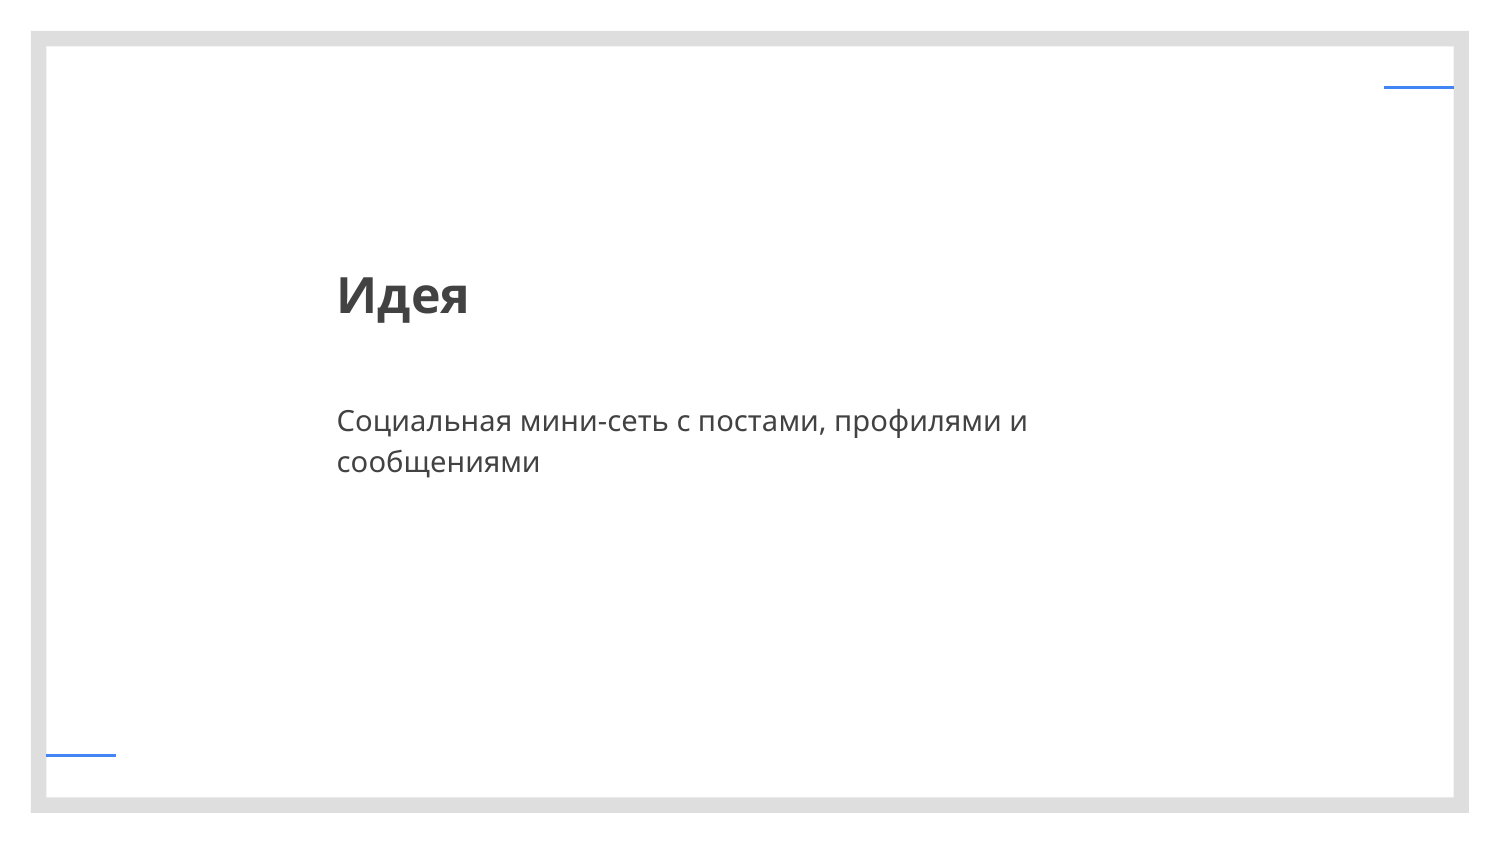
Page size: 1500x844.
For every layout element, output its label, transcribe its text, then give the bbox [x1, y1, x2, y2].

list Социальная мини-сеть с постами, профилями и сообщениями [321, 382, 1179, 632]
title Идея [321, 213, 1179, 375]
